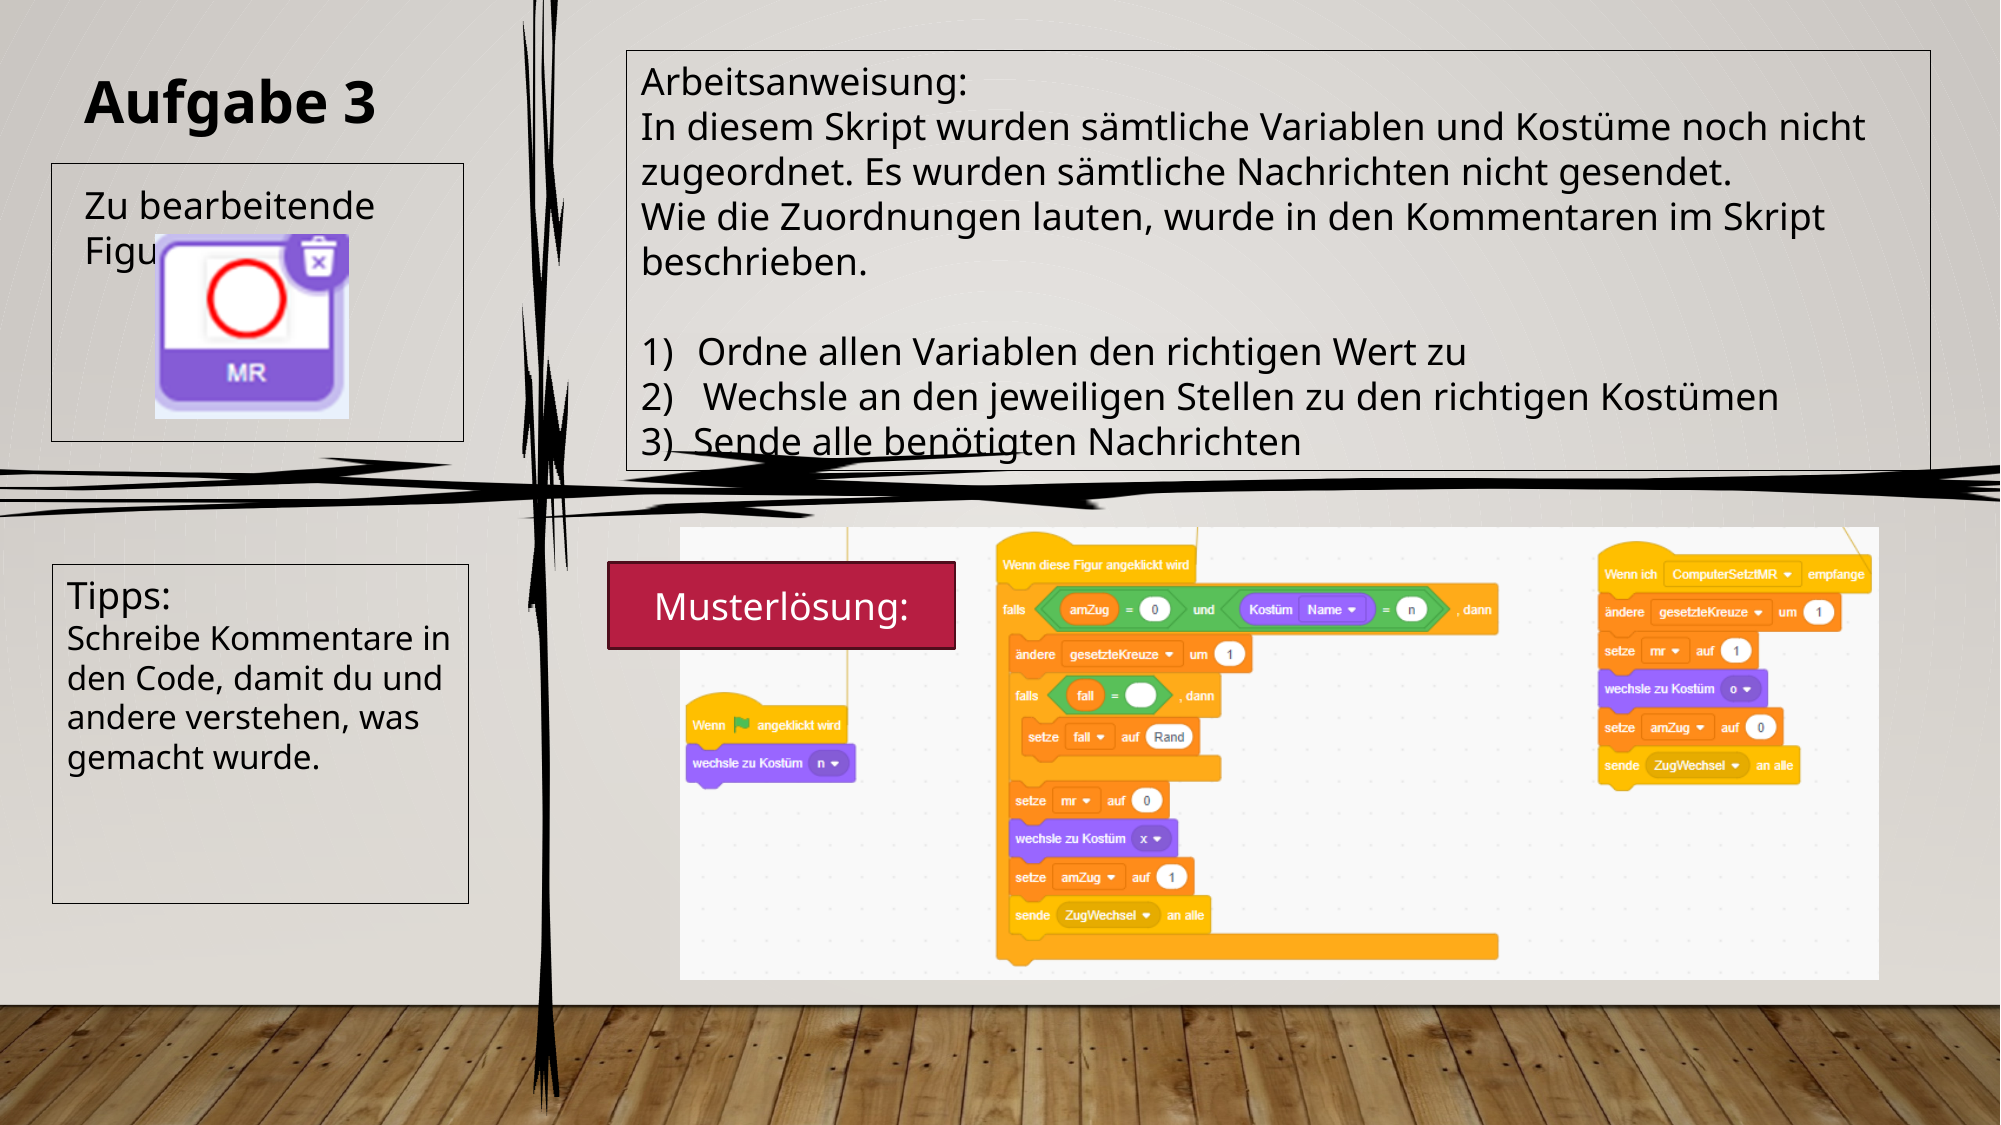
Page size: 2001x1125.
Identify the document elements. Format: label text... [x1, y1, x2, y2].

text_box Arbeitsanweisung: In diesem Skript wurden sämtliche Variablen und Kostüme noch nicht zugeordnet. Es wurden sämtliche Nachrichten nicht gesendet. Wie die Zuordnungen lauten, wurde in den Kommentaren im Skript beschrieben. Ordne allen Variablen den richtigen Wert zu 2) Wechsle an den jeweiligen Stellen zu den richtigen Kostümen 3) Sende alle benötigten Nachrichten [905, 50, 1931, 471]
text_box [51, 163, 464, 441]
text_box Aufgabe 3 [69, 57, 482, 143]
text_box Arbeitsanweisung: In diesem Skript wurden sämtliche Variablen und Kostüme noch nicht zugeordnet. Es wurden sämtliche Nachrichten nicht gesendet. Wie die Zuordnungen lauten, wurde in den Kommentaren im Skript beschrieben. Ordne allen Variablen den richtigen Wert zu 2) Wechsle an den jeweiligen Stellen zu den richtigen Kostümen 3) Sende alle benötigten Nachrichten [626, 50, 817, 471]
picture [155, 234, 349, 419]
text_box Zu bearbeitende Figur [69, 174, 482, 279]
text_box Musterlösung: [607, 561, 680, 650]
picture [0, 0, 2000, 1125]
text_box Tipps: Schreibe Kommentare in den Code, damit du und andere verstehen, was gemacht wurde. [52, 564, 469, 904]
